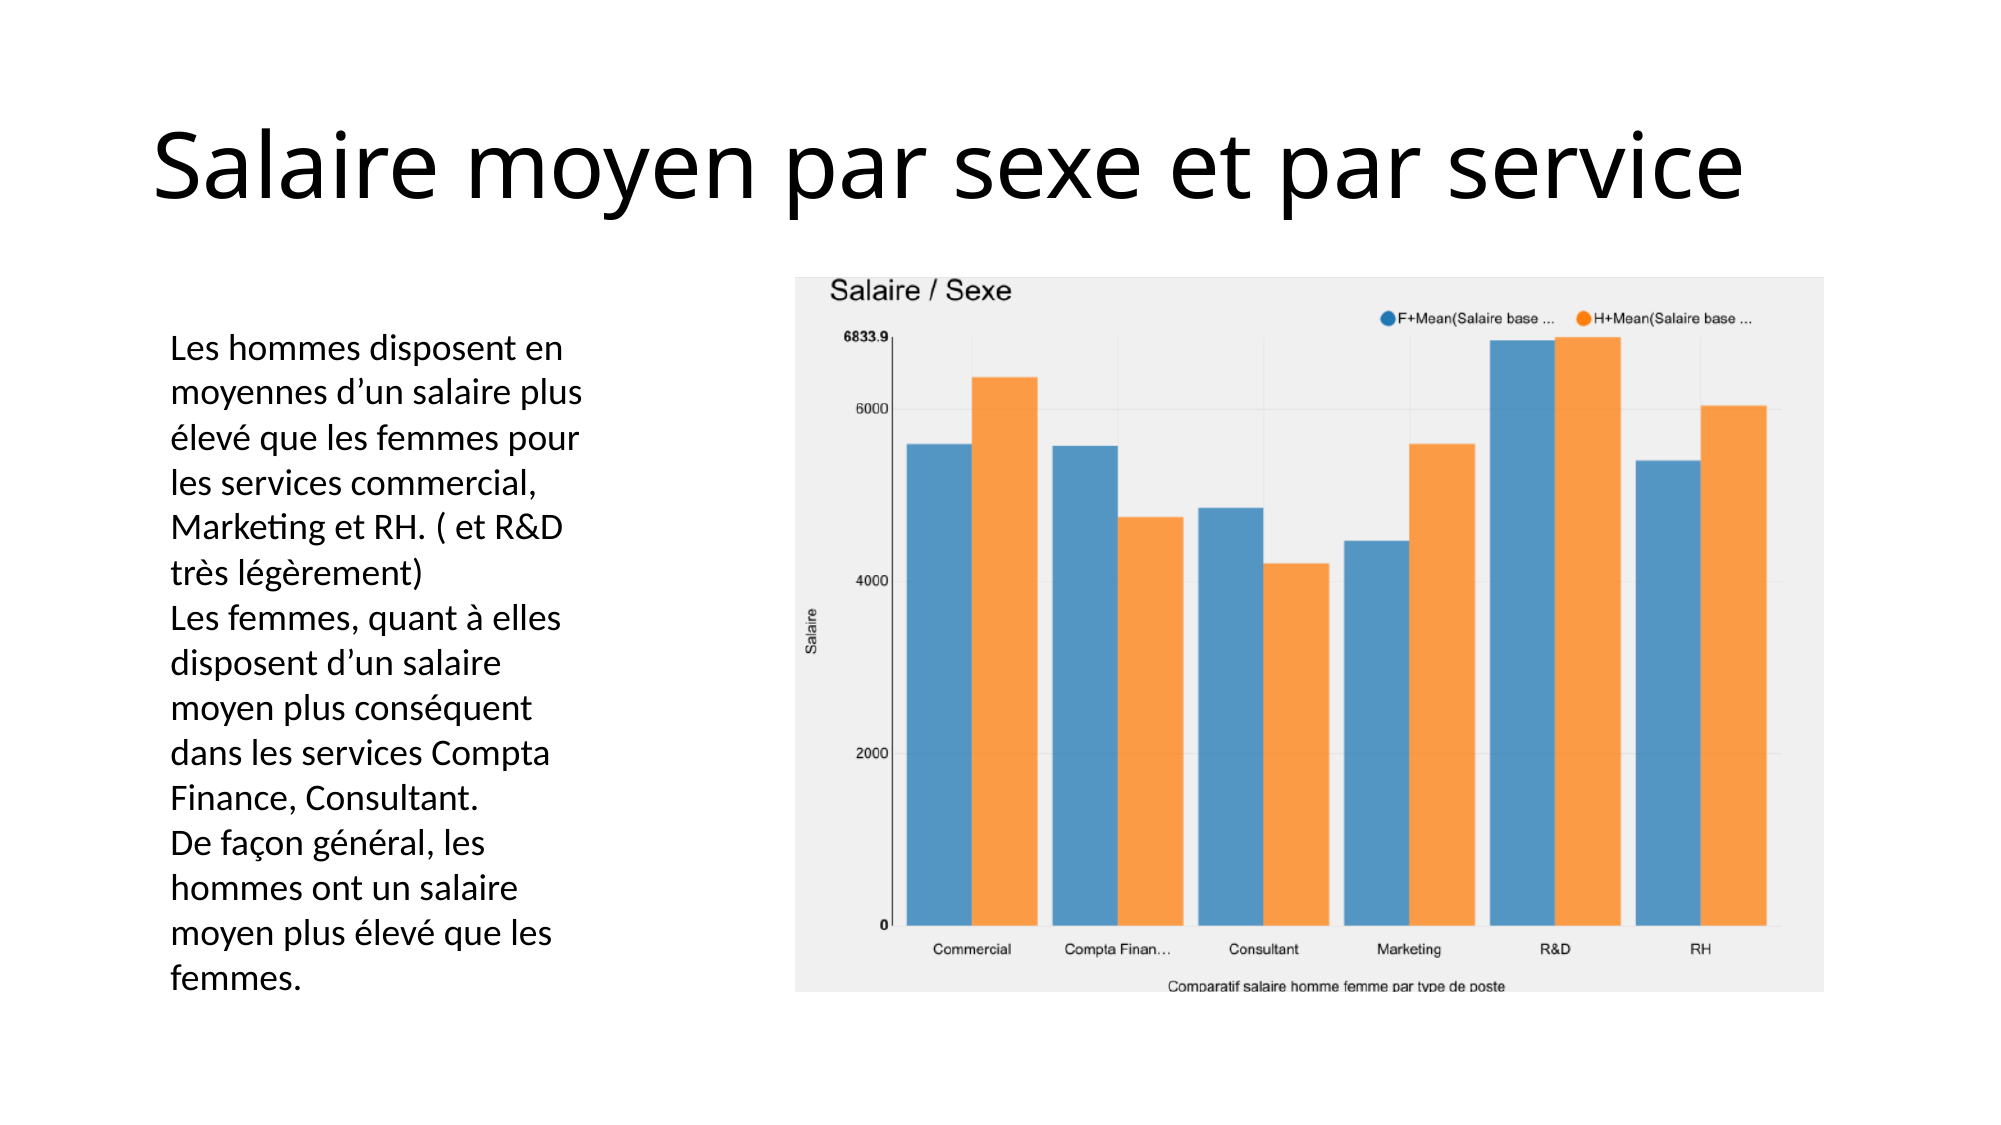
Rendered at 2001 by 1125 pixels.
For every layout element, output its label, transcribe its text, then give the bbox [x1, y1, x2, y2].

text_box Les hommes disposent en moyennes d’un salaire plus élevé que les femmes pour les services commercial, Marketing et RH. ( et R&D très légèrement) Les femmes, quant à elles disposent d’un salaire moyen plus conséquent dans les services Compta Finance, Consultant. De façon général, les hommes ont un salaire moyen plus élevé que les femmes. [155, 315, 610, 1005]
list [795, 277, 1824, 992]
title Salaire moyen par sexe et par service [137, 59, 1863, 278]
